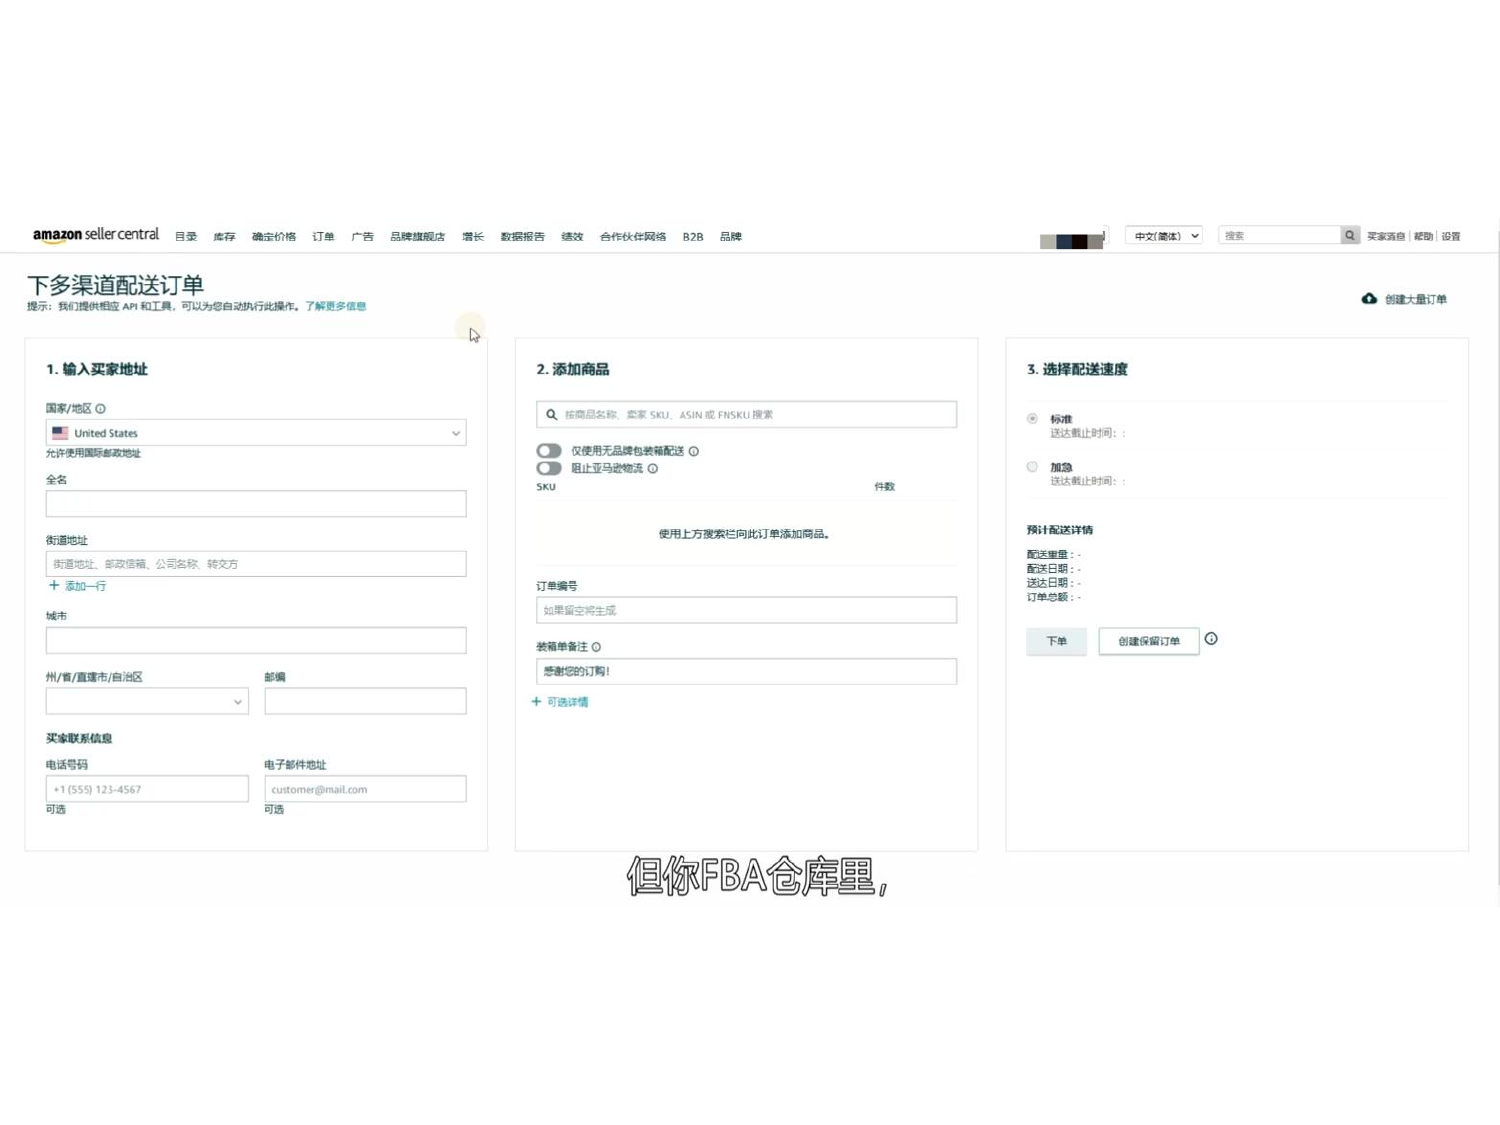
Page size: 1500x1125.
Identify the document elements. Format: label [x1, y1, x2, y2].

picture [0, 217, 1500, 908]
